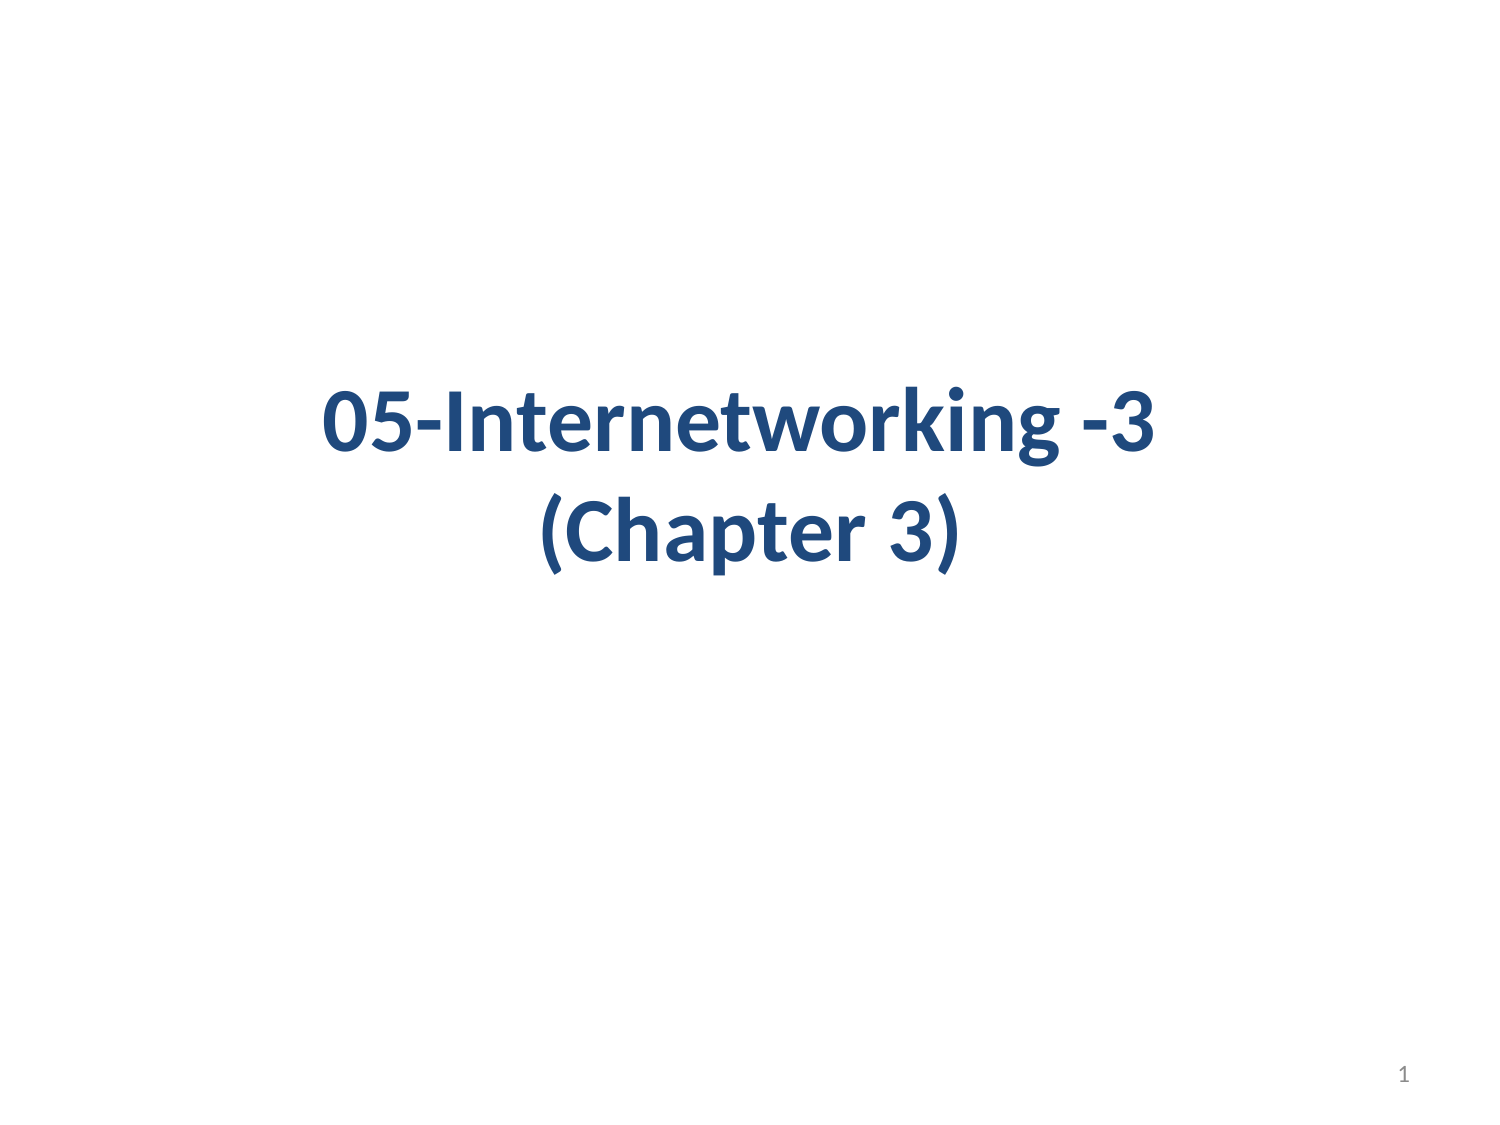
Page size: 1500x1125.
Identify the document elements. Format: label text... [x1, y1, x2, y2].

title 05-Internetworking -3 (Chapter 3) [112, 349, 1388, 591]
slide_number 1 [1074, 1042, 1425, 1103]
